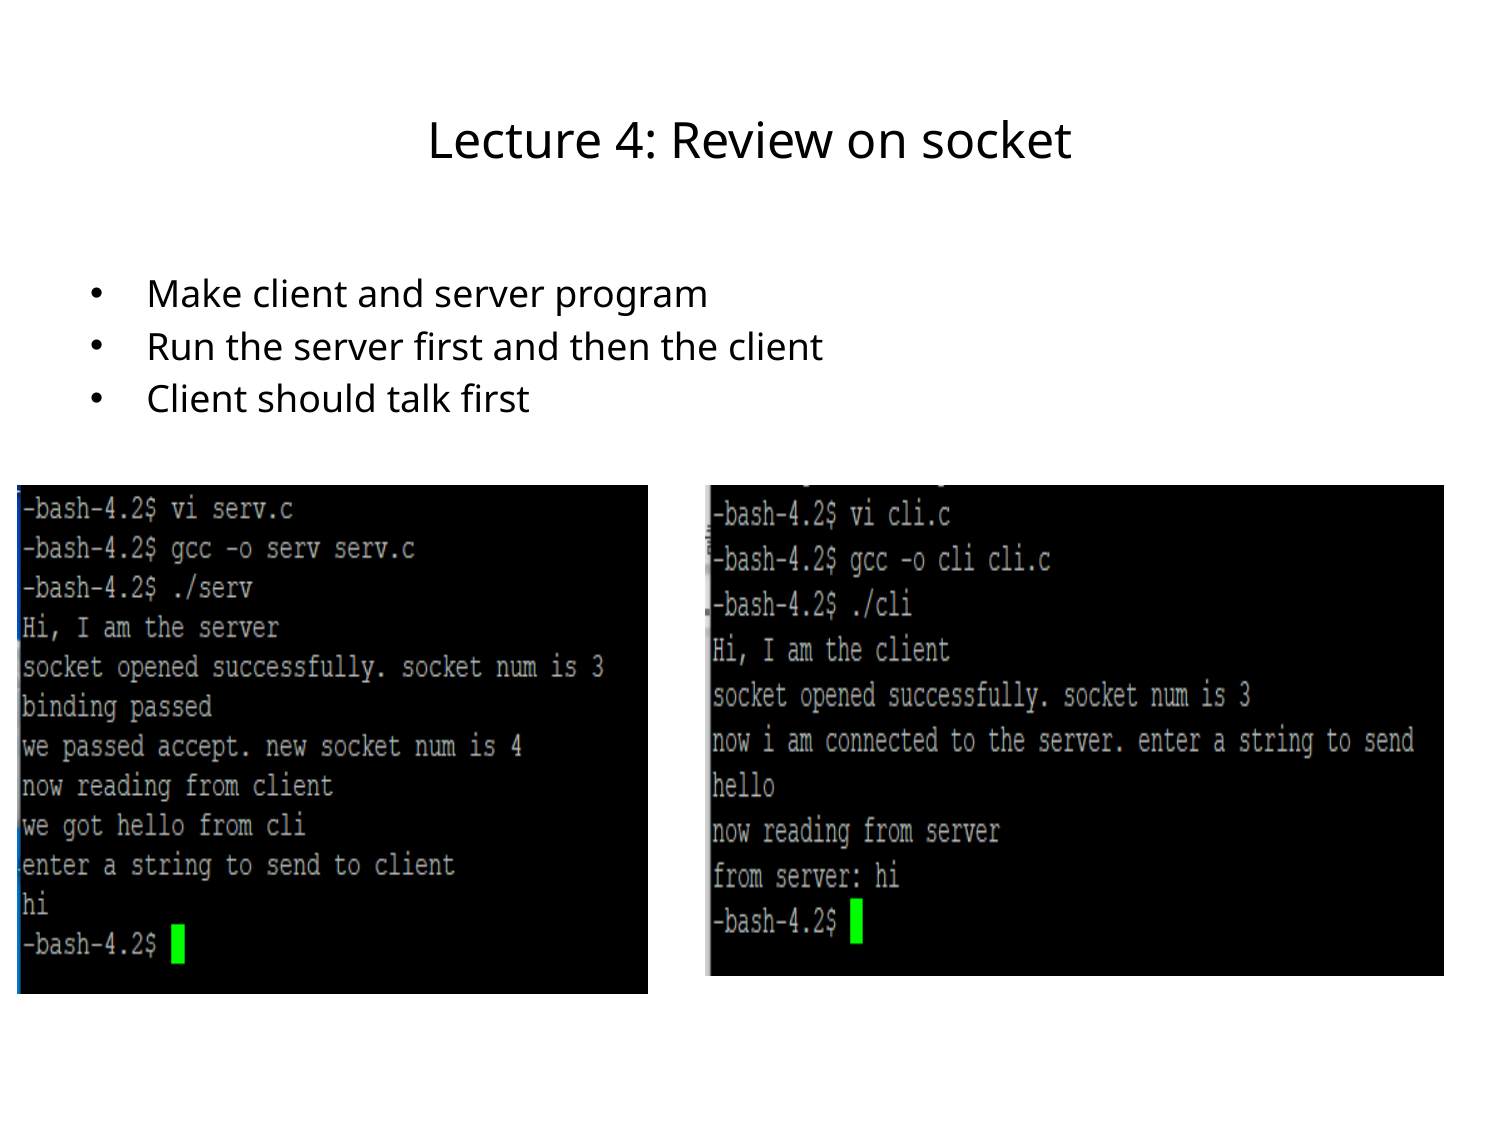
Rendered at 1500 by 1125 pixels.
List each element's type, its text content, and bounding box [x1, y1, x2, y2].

list Make client and server program Run the server first and then the client Client should talk first [75, 262, 1425, 1005]
picture [705, 485, 1444, 977]
picture [17, 485, 648, 994]
title Lecture 4: Review on socket [75, 45, 1425, 233]
